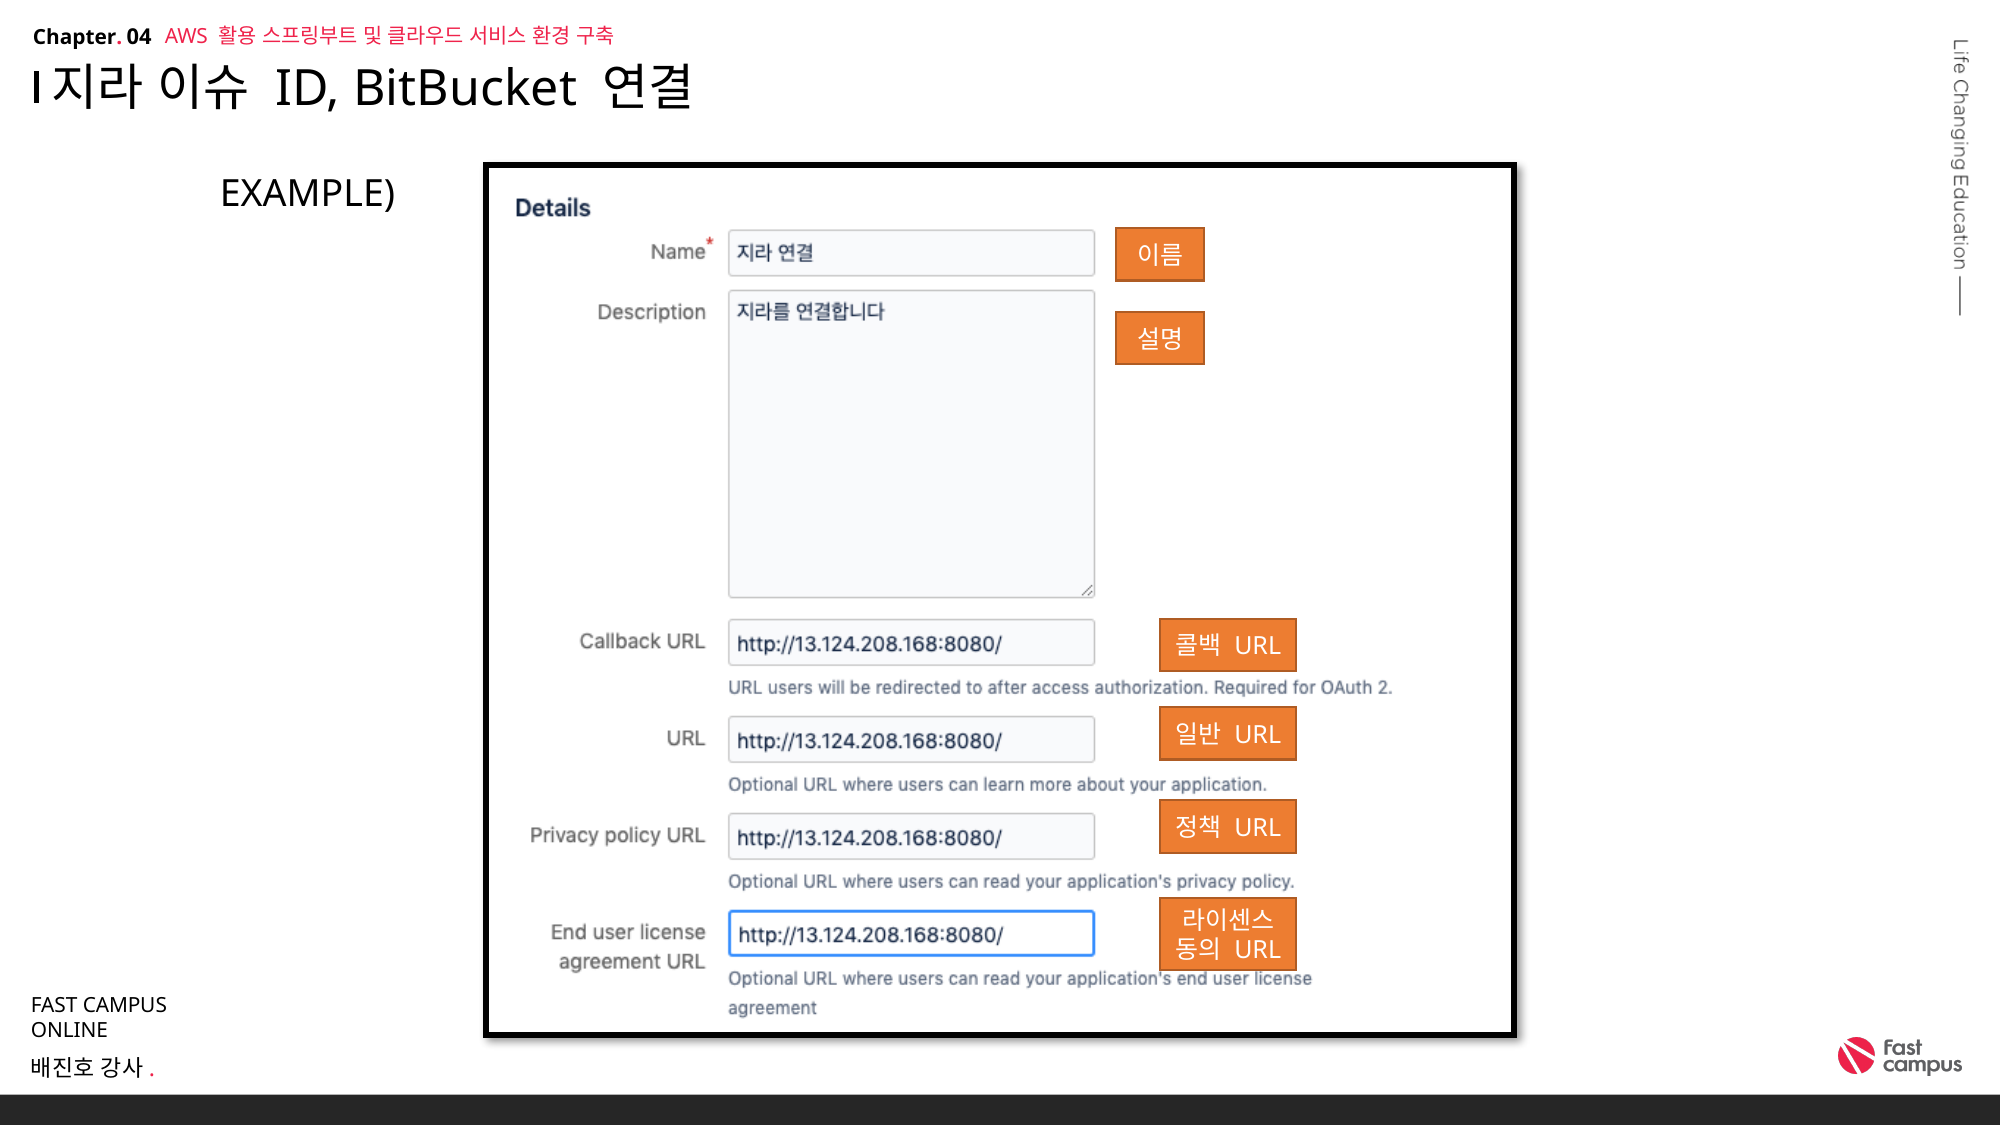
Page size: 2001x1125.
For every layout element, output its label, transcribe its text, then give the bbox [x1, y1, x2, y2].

list AWS 활용 스프링부트 및 클라우드 서비스 환경 구축 [150, 18, 674, 54]
picture [489, 168, 1511, 1032]
list 04 [111, 18, 150, 54]
title 지라 이슈 ID, BitBucket 연결 [36, 54, 1830, 111]
picture [1838, 1037, 1962, 1076]
text_box EXAMPLE) [205, 161, 410, 222]
picture [1942, 23, 1981, 316]
